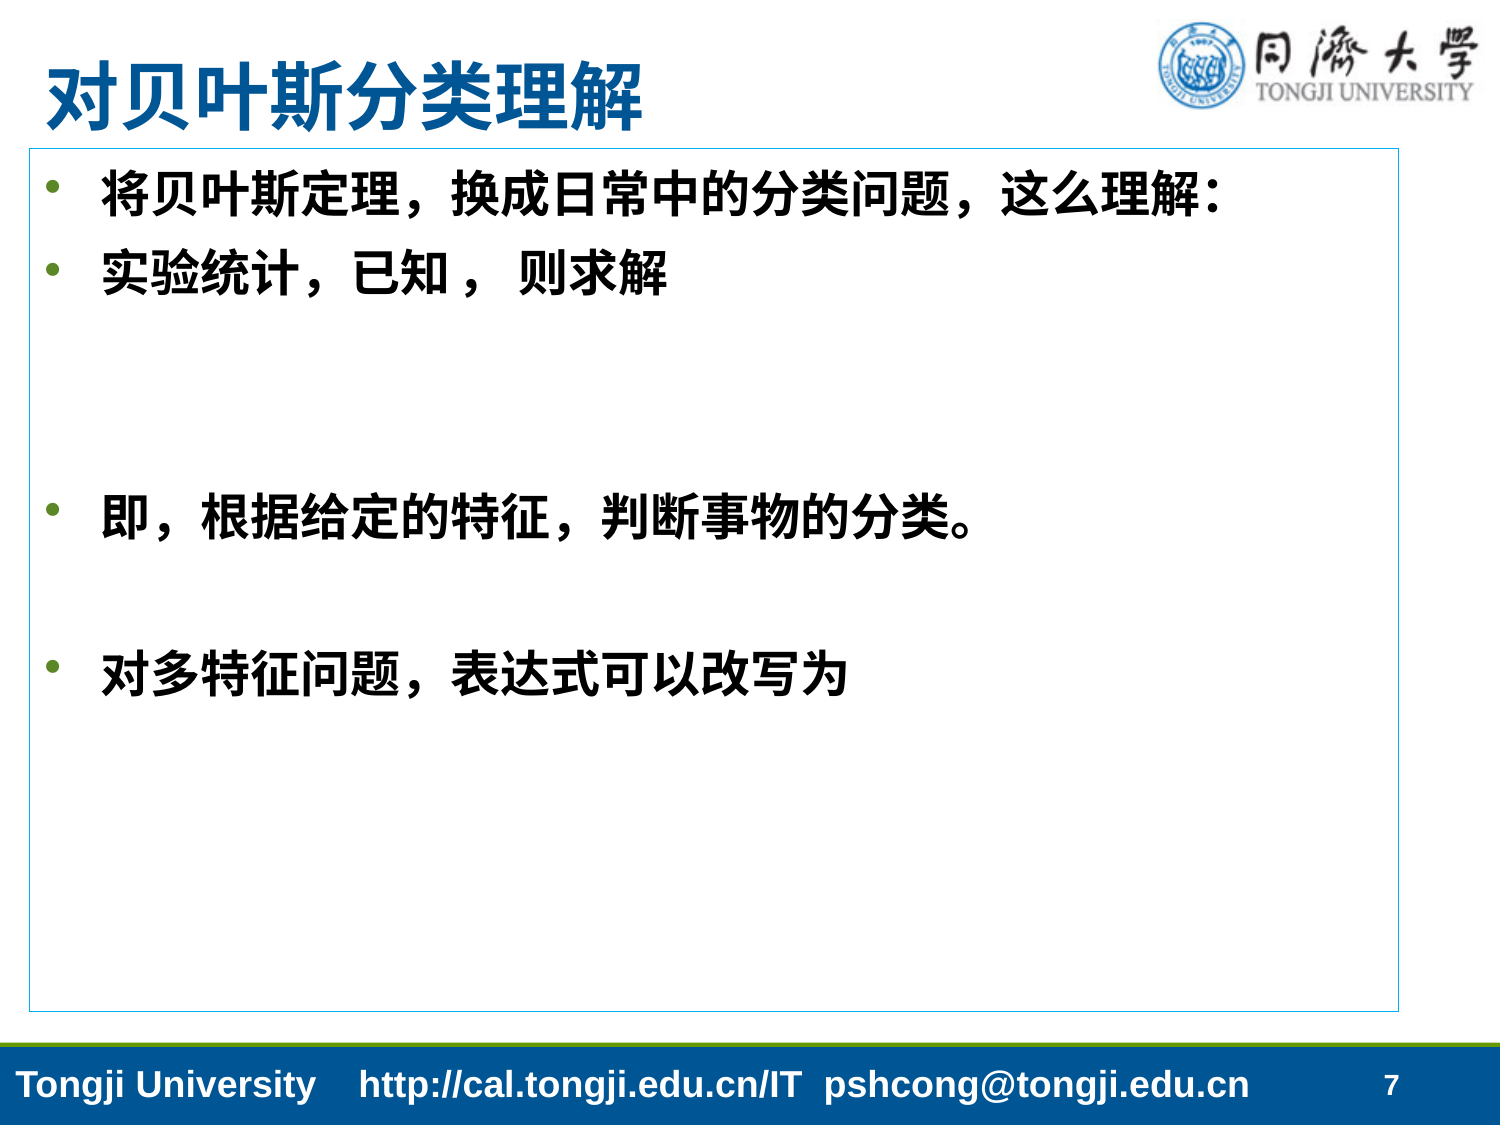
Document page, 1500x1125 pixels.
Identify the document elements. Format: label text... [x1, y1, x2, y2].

picture [1380, 19, 1495, 113]
title 对贝叶斯分类理解 [29, 19, 1380, 148]
